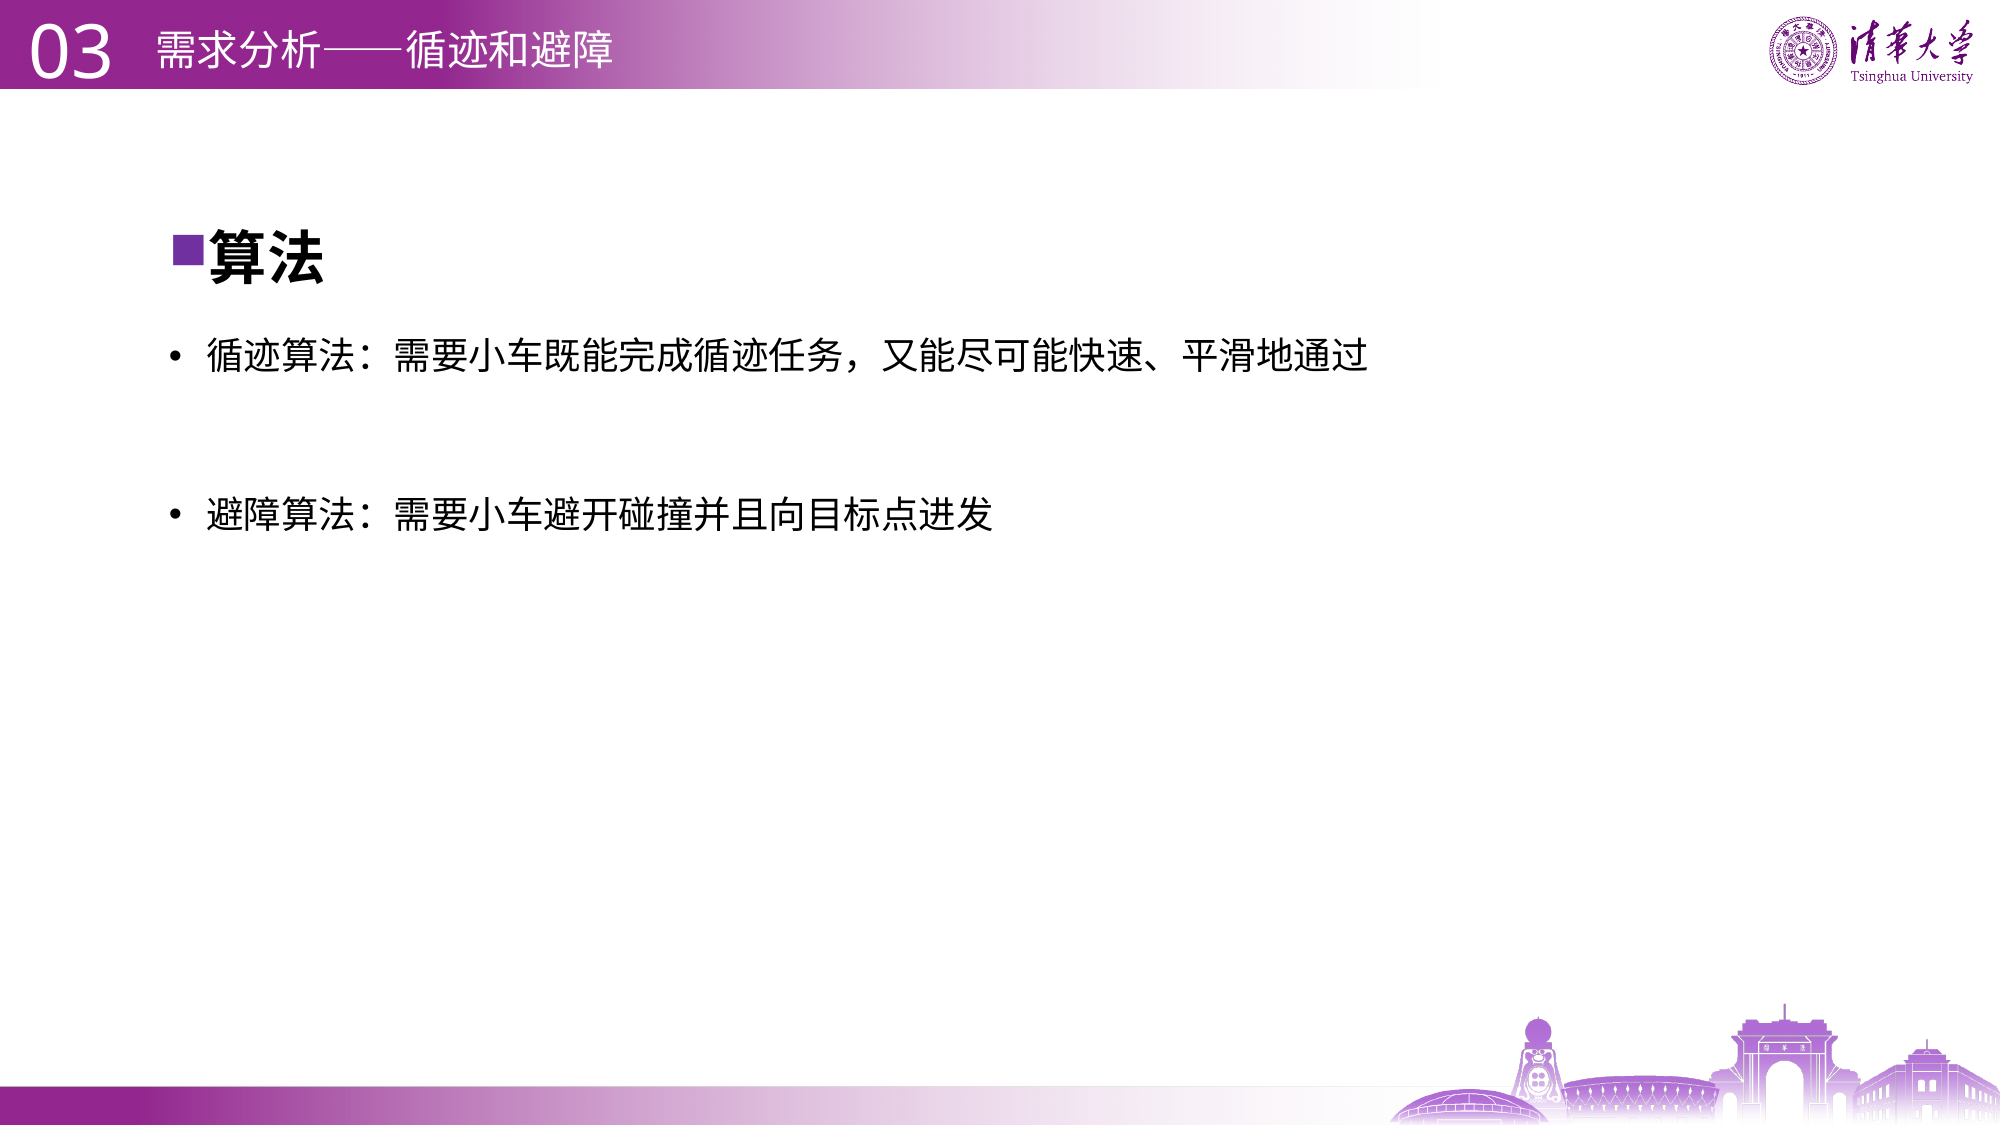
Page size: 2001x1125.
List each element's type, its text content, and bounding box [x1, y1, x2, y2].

list 03 [11, 0, 153, 105]
title 需求分析——循迹和避障 [153, 7, 1720, 97]
picture [0, 0, 2000, 1125]
